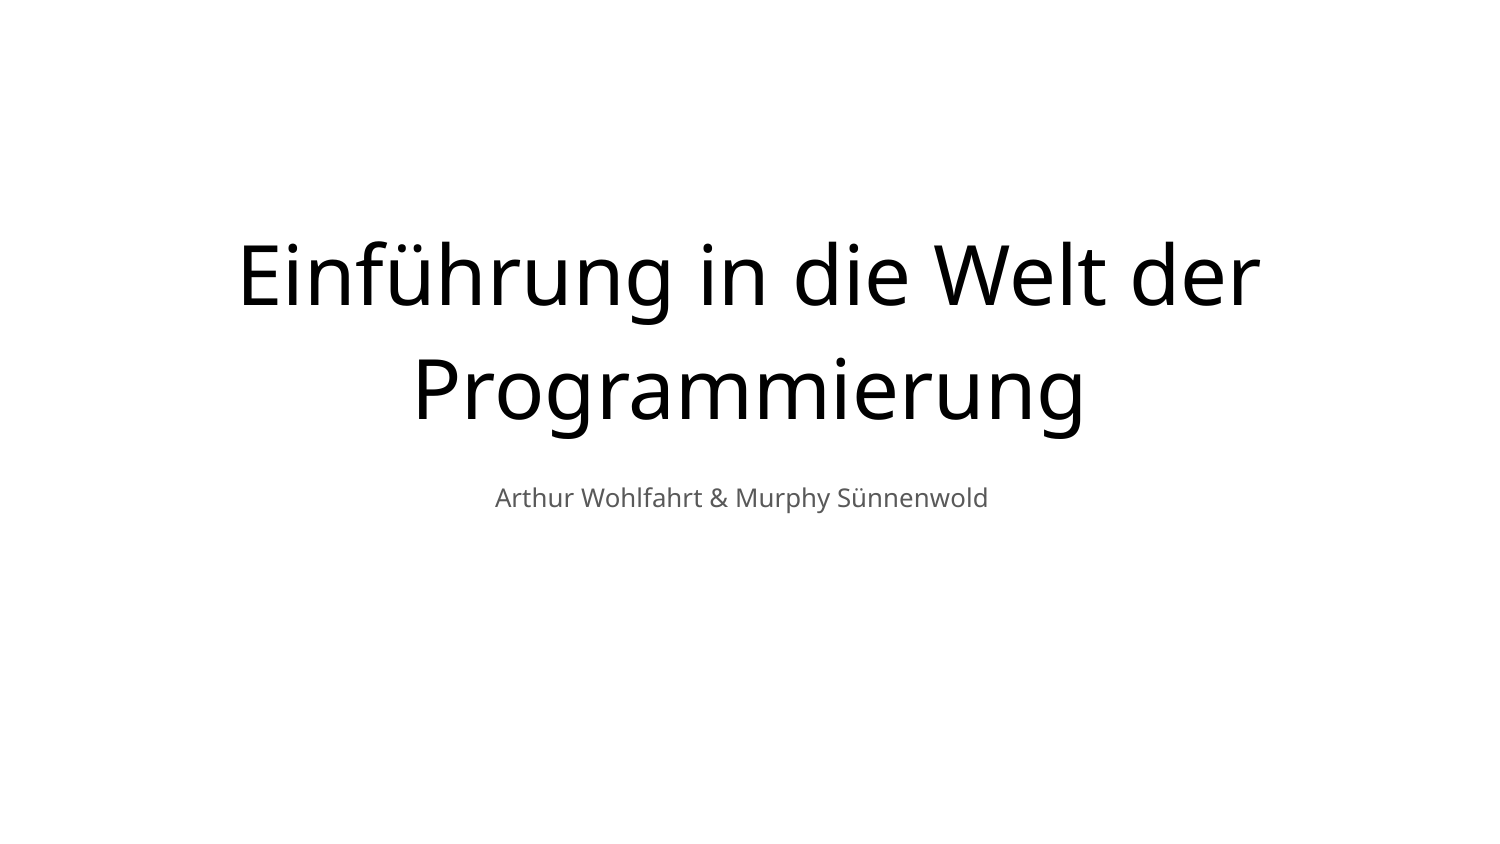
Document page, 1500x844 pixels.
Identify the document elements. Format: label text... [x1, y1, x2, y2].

subtitle Arthur Wohlfahrt & Murphy Sünnenwold [51, 464, 1449, 531]
title Einführung in die Welt der Programmierung [51, 122, 1449, 459]
